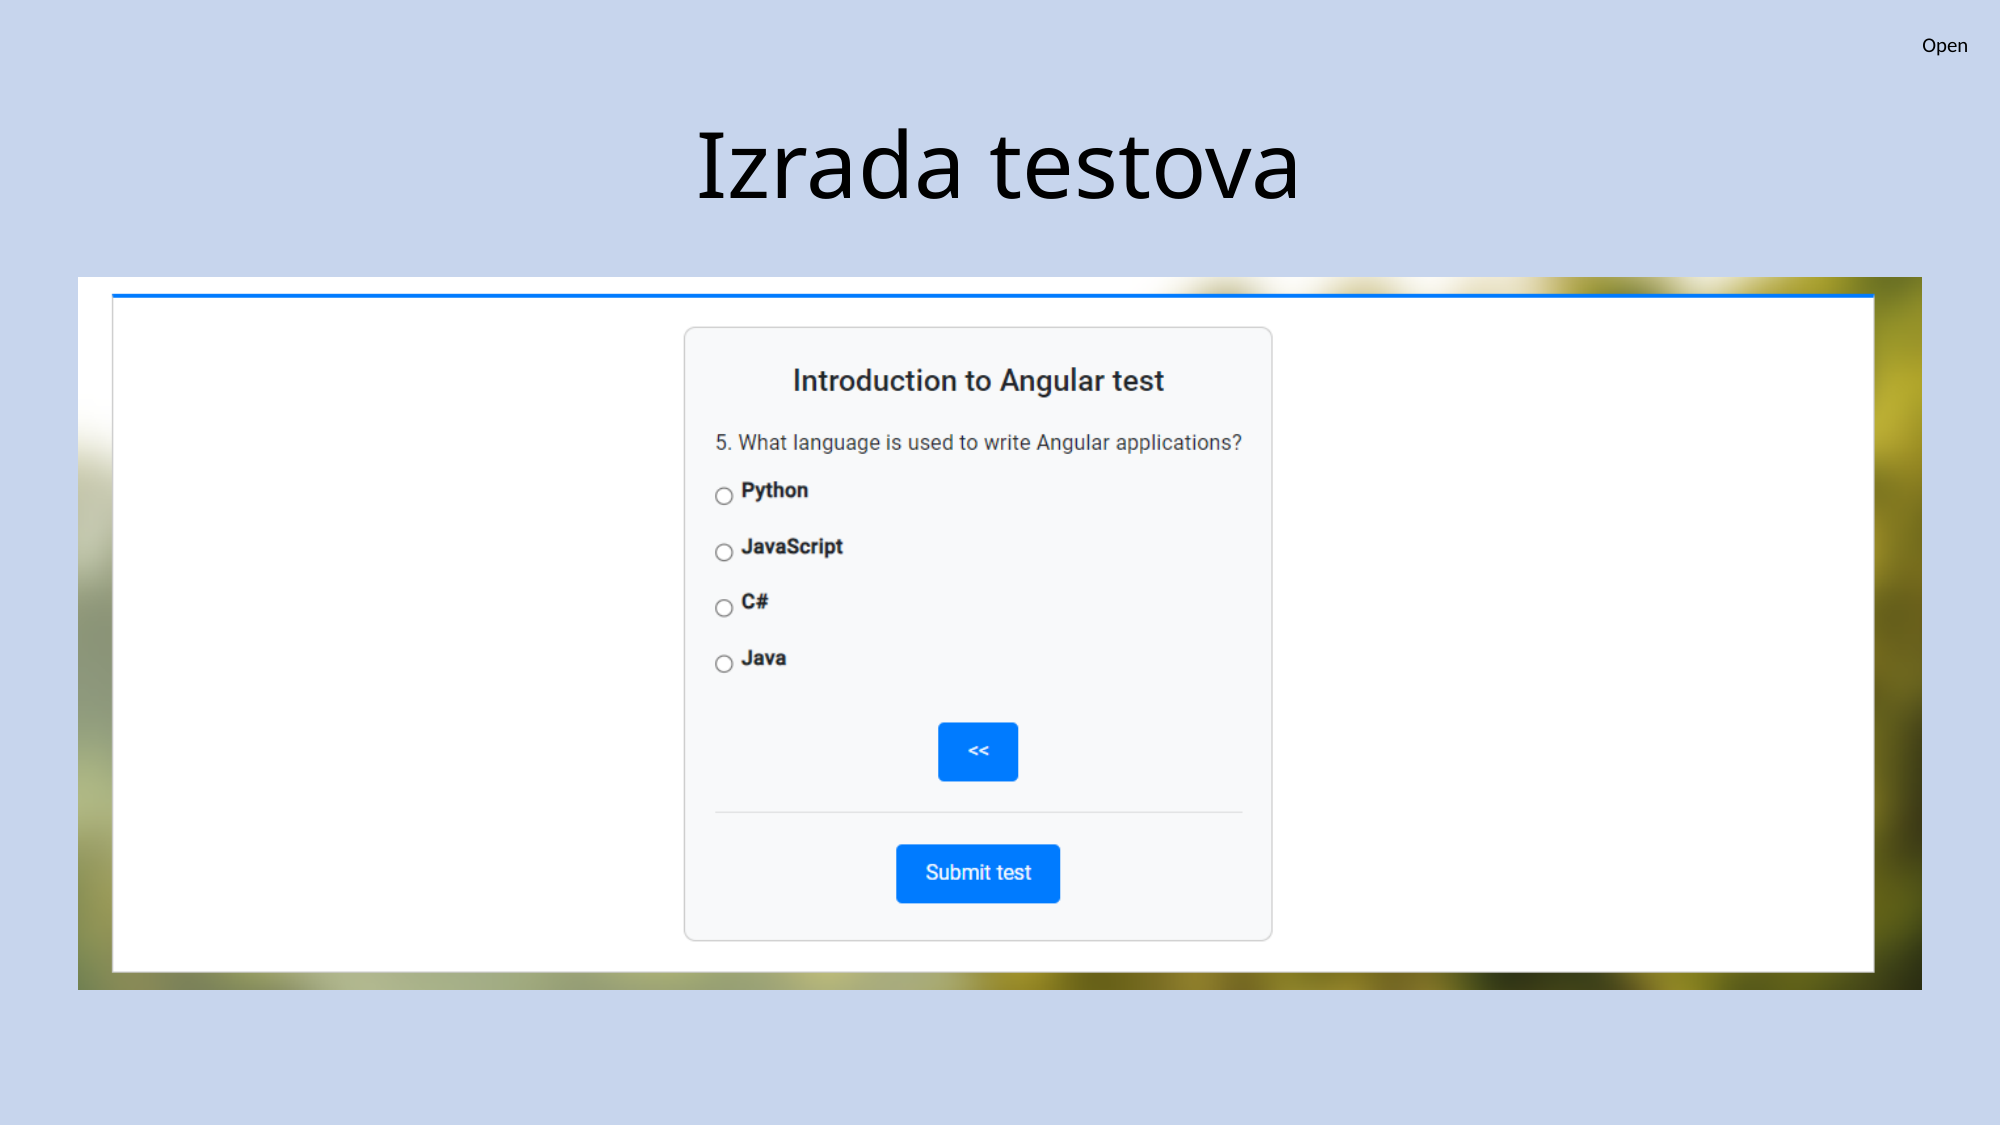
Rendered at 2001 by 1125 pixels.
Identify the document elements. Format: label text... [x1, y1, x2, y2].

title Izrada testova [137, 59, 1863, 277]
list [78, 277, 1922, 991]
